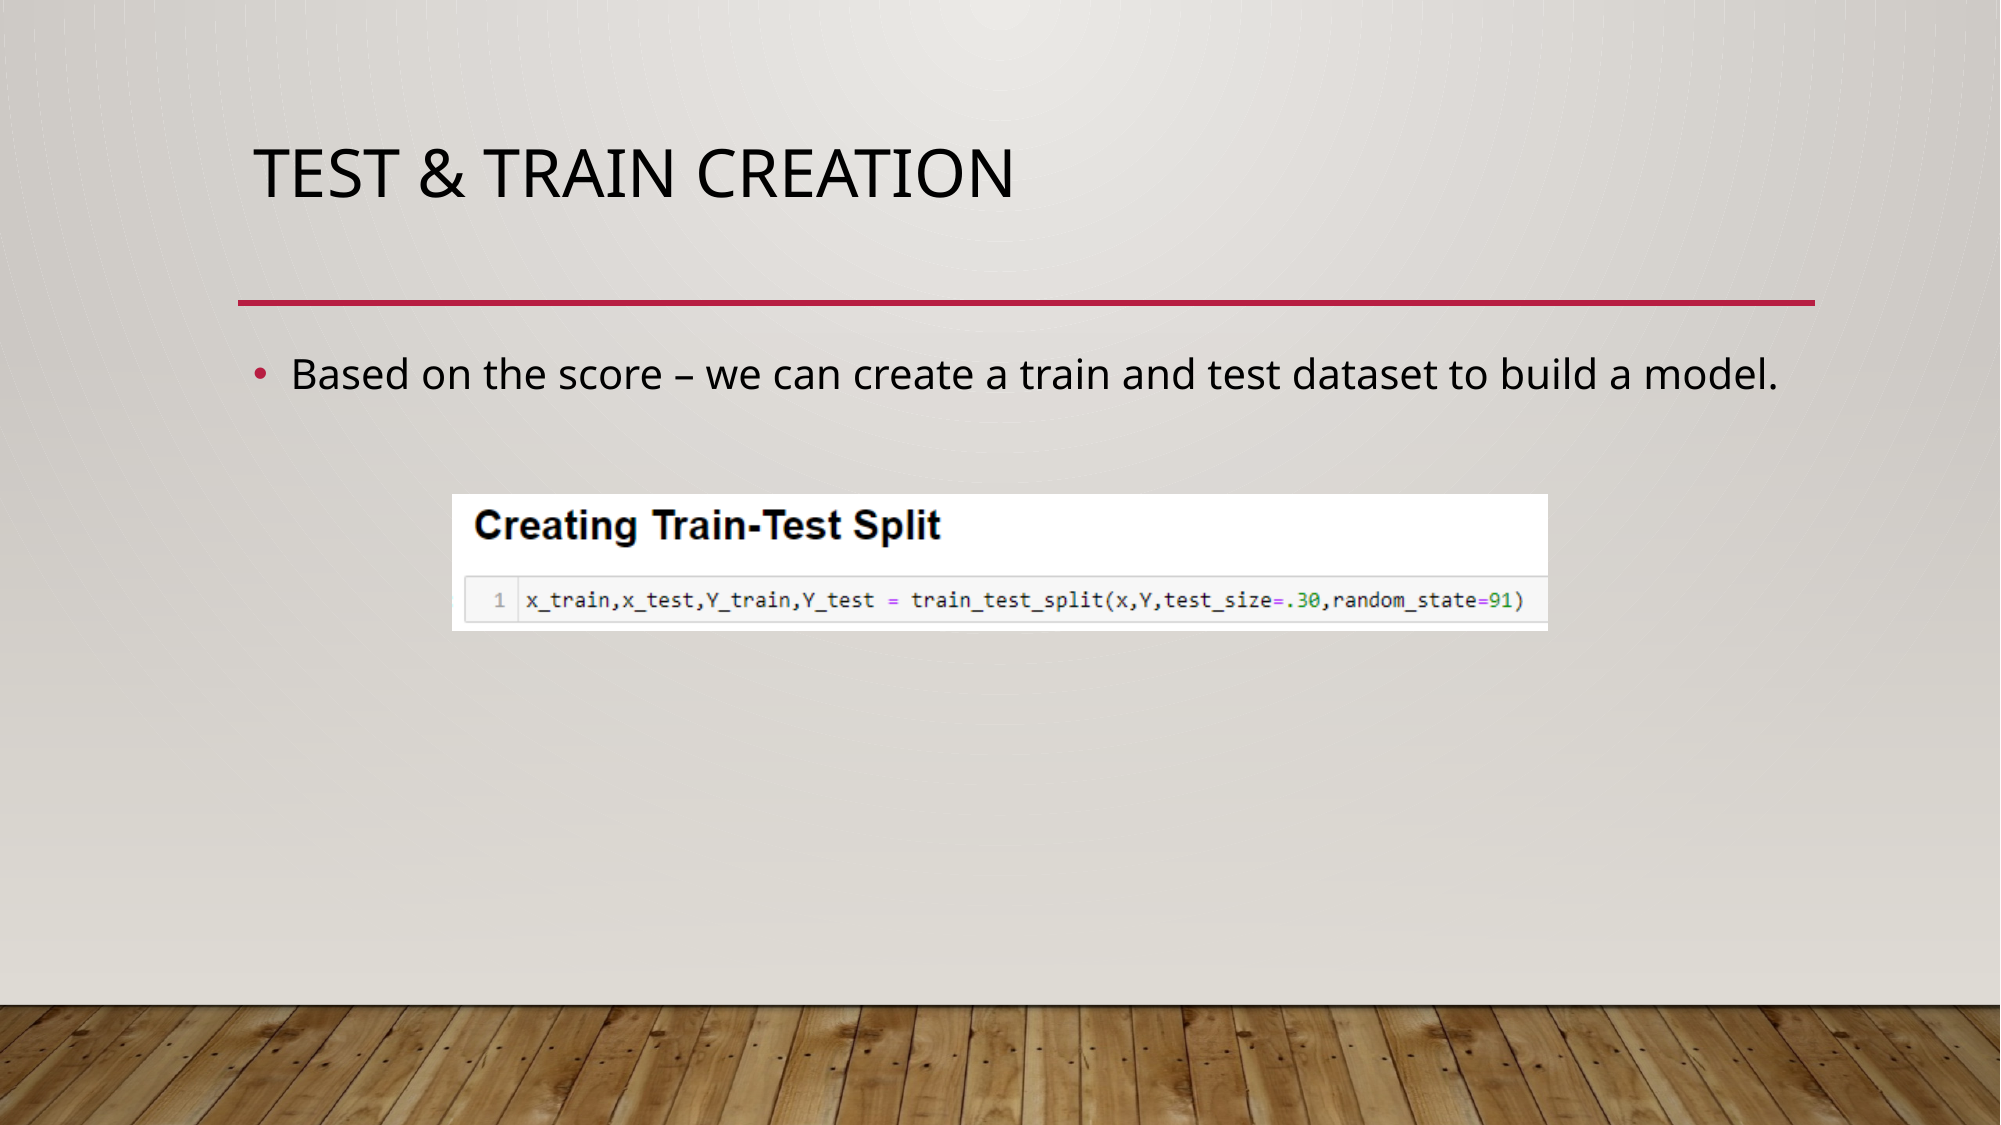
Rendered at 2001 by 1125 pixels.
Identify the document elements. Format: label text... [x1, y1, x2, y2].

list Based on the score – we can create a train and test dataset to build a model. [238, 330, 1814, 897]
picture [0, 1005, 2000, 1125]
title Test & Train Creation [238, 131, 1814, 305]
picture [451, 494, 1548, 631]
